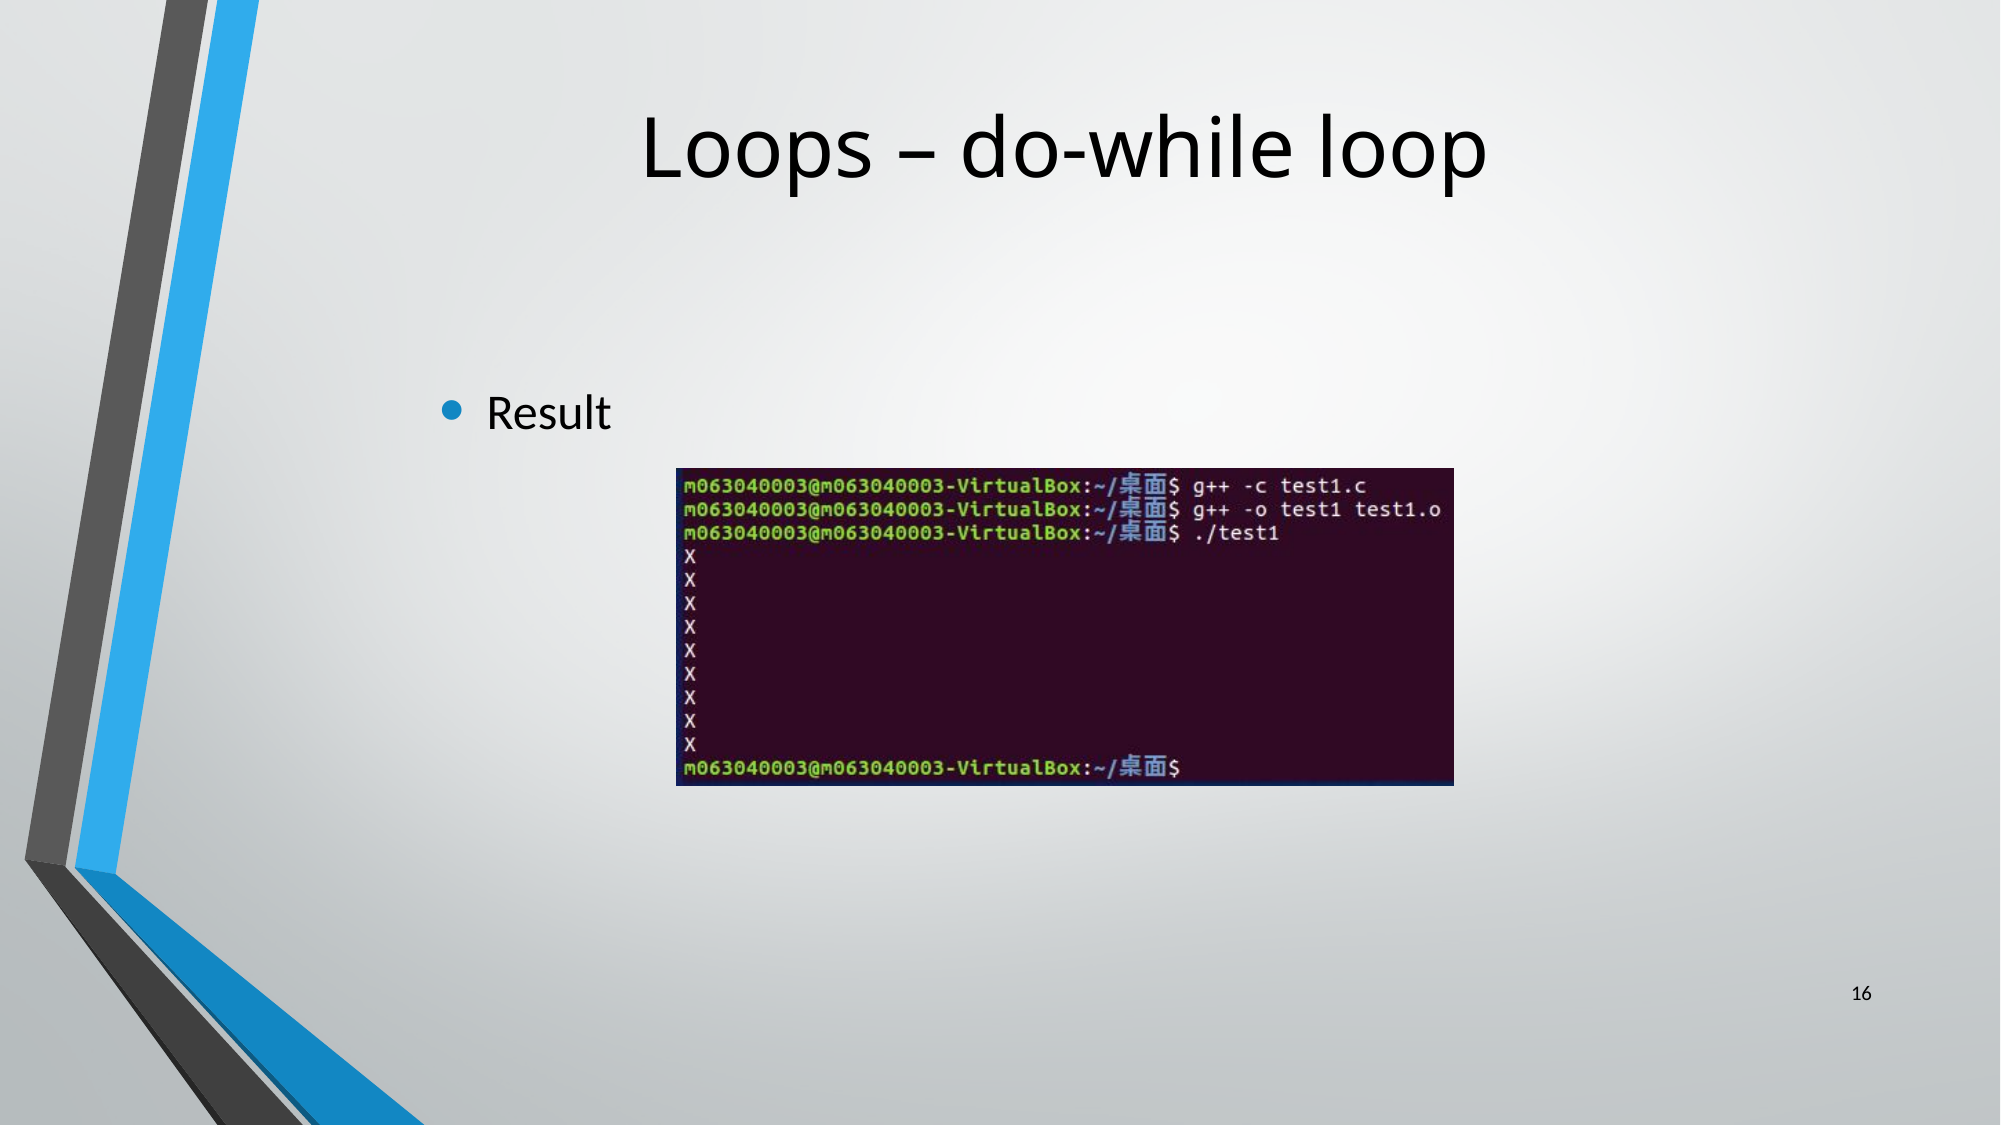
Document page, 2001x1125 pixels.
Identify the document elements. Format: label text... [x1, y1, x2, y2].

title Loops – do-while loop [243, 0, 1887, 288]
list Result [424, 350, 1115, 469]
slide_number 16 [1796, 962, 1887, 1023]
picture [676, 468, 1455, 786]
